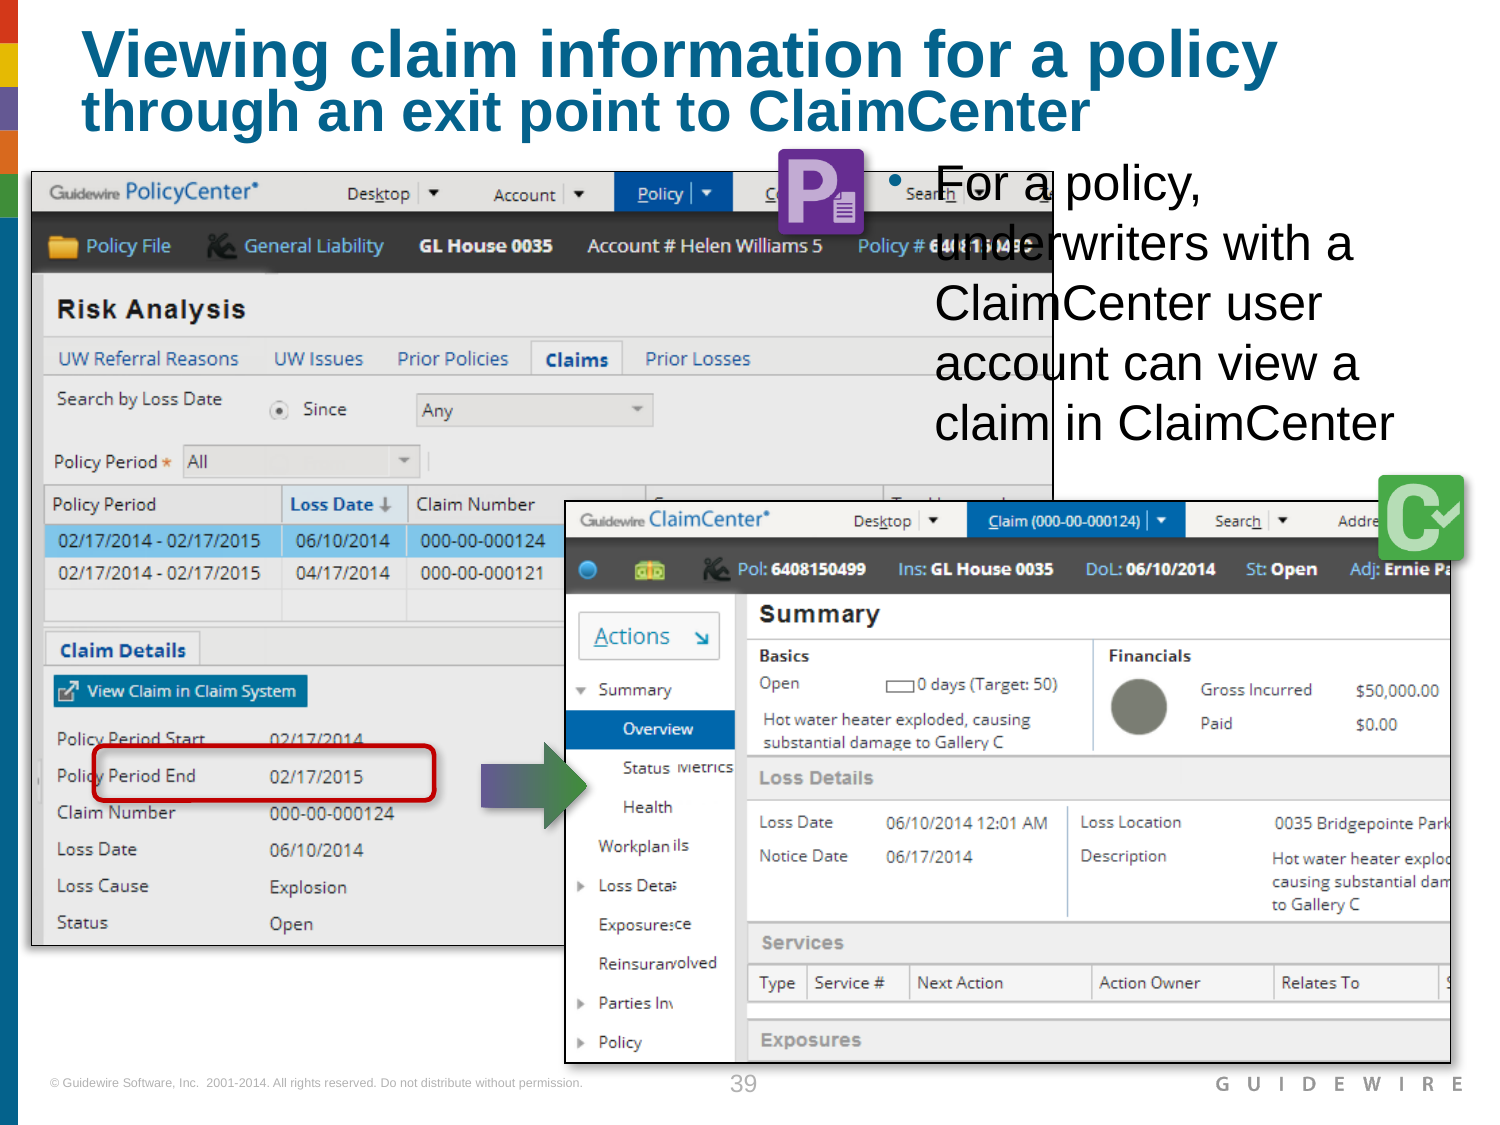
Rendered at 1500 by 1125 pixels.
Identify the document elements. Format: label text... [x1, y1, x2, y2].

picture [1374, 471, 1469, 563]
title Viewing claim information for a policy [81, 19, 1446, 79]
text_box through an exit point to ClaimCenter [81, 79, 1447, 143]
picture [565, 501, 1451, 1063]
picture [1215, 1073, 1480, 1096]
picture [31, 171, 1053, 946]
list For a policy, underwriters with a ClaimCenter user account can view a claim in ClaimCenter [887, 149, 1481, 1049]
picture [774, 145, 869, 237]
